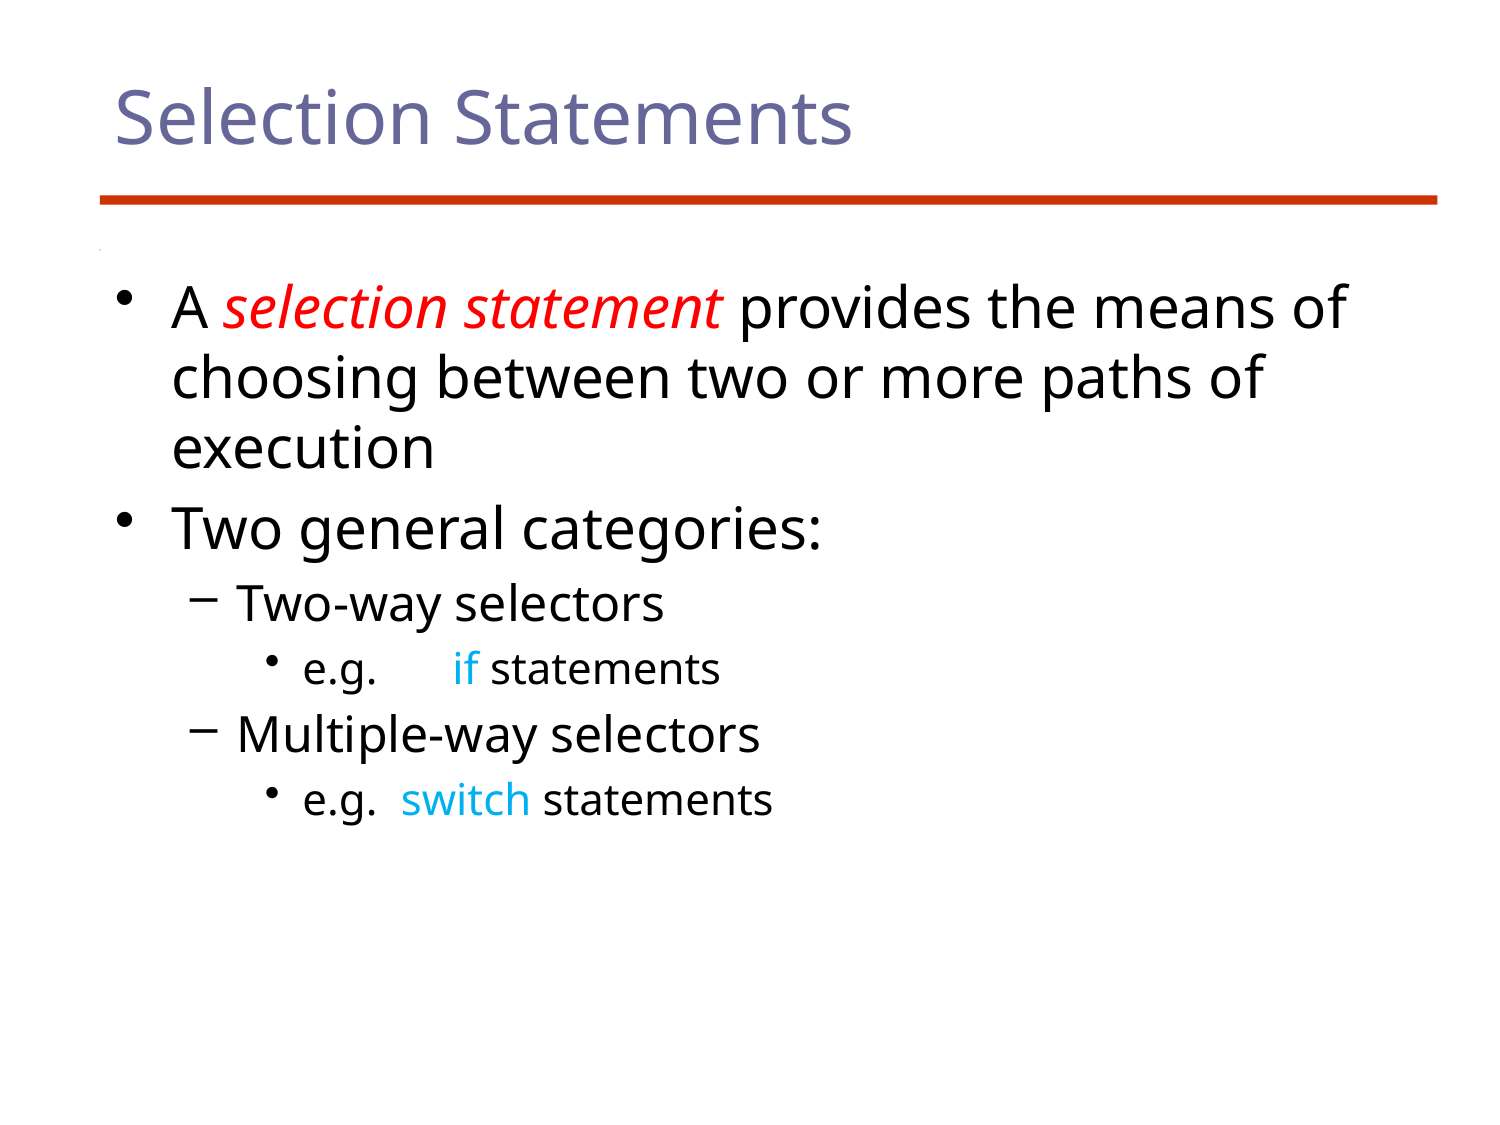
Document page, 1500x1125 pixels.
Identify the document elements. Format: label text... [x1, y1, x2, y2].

list A selection statement provides the means of choosing between two or more paths of execution Two general categories: Two-way selectors e.g. if statements Multiple-way selectors e.g. switch statements [99, 262, 1438, 1013]
title Selection Statements [99, 62, 1438, 250]
